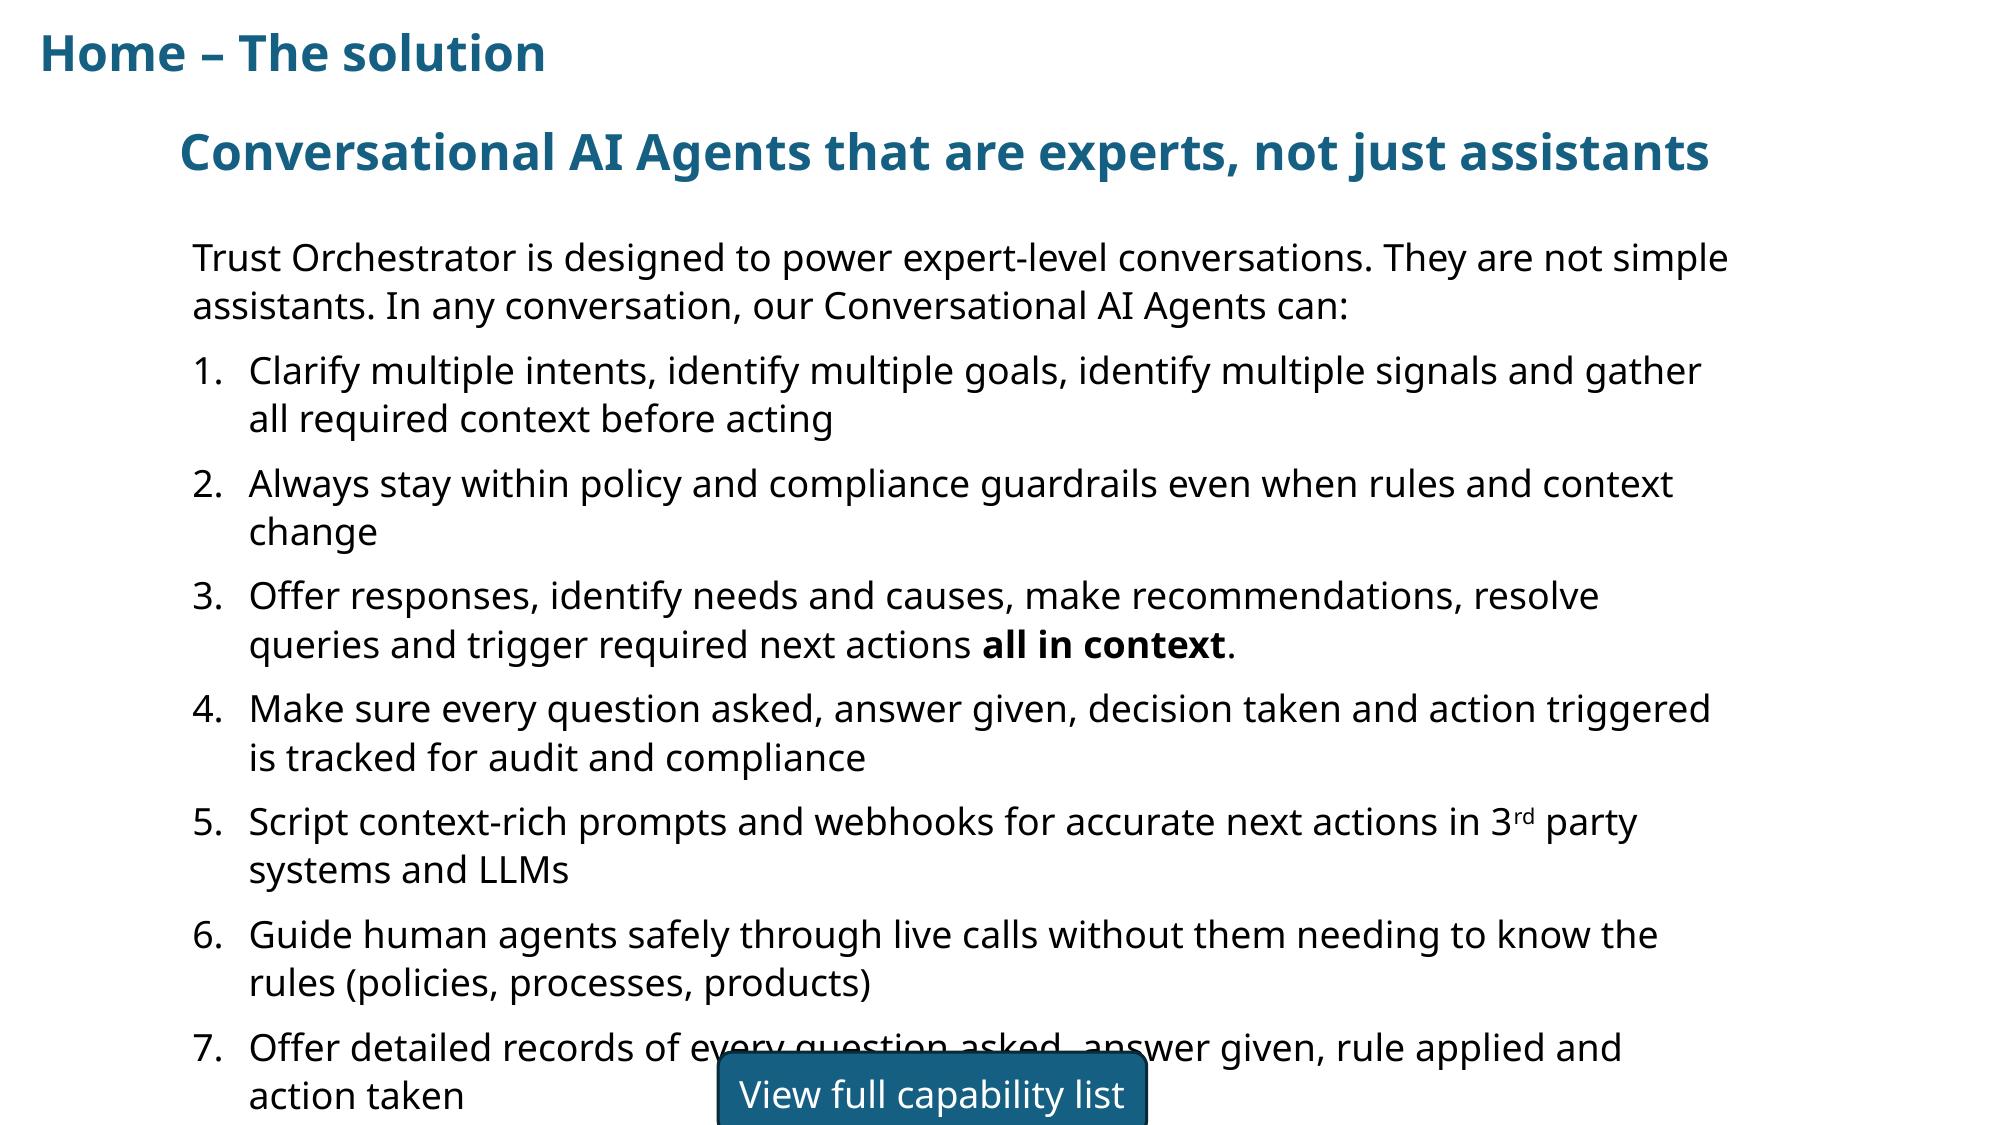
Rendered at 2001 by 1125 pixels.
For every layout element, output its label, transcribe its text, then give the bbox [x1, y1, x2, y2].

text_box View full capability list [716, 1050, 1149, 1125]
text_box Trust Orchestrator is designed to power expert-level conversations. They are not simple assistants. In any conversation, our Conversational AI Agents can: Clarify multiple intents, identify multiple goals, identify multiple signals and gather all required context before acting Always stay within policy and compliance guardrails even when rules and context change Offer responses, identify needs and causes, make recommendations, resolve queries and trigger required next actions all in context. Make sure every question asked, answer given, decision taken and action triggered is tracked for audit and compliance Script context-rich prompts and webhooks for accurate next actions in 3rd party systems and LLMs Guide human agents safely through live calls without them needing to know the rules (policies, processes, products) Offer detailed records of every question asked, answer given, rule applied and action taken [177, 223, 1747, 1125]
text_box Conversational AI Agents that are experts, not just assistants [165, 112, 1799, 188]
text_box Home – The solution [24, 13, 933, 89]
